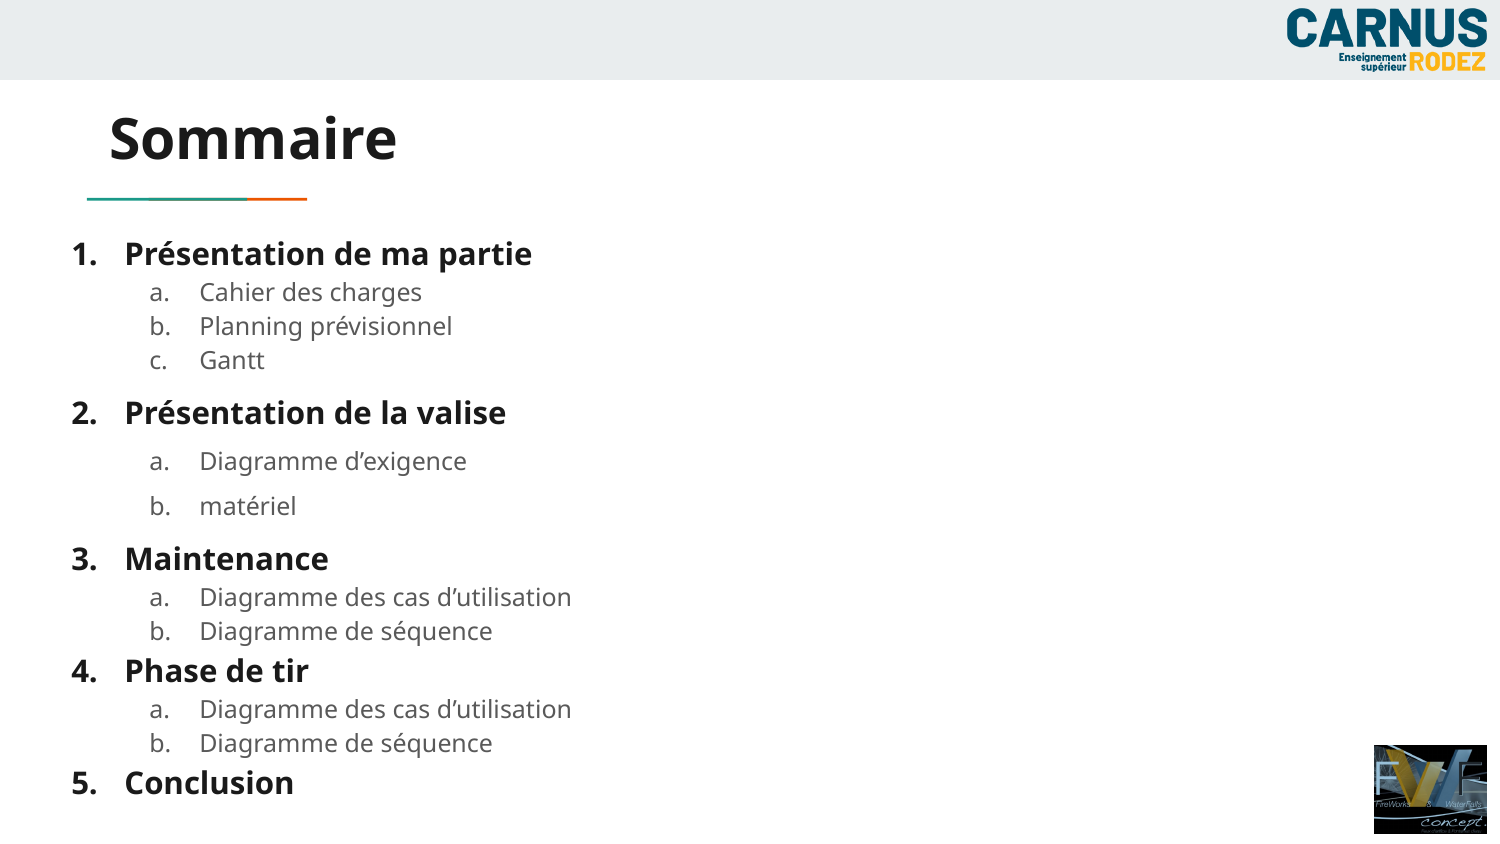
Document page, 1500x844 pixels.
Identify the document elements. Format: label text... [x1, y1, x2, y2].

picture [1468, 17, 1487, 29]
list Présentation de ma partie Cahier des charges Planning prévisionnel Gantt Présentation de la valise Diagramme d’exigence matériel Maintenance Diagramme des cas d’utilisation Diagramme de séquence Phase de tir Diagramme des cas d’utilisation Diagramme de séquence Conclusion [34, 213, 1479, 806]
picture [1287, 7, 1487, 73]
picture [1374, 745, 1487, 834]
title Sommaire [94, 87, 1356, 175]
